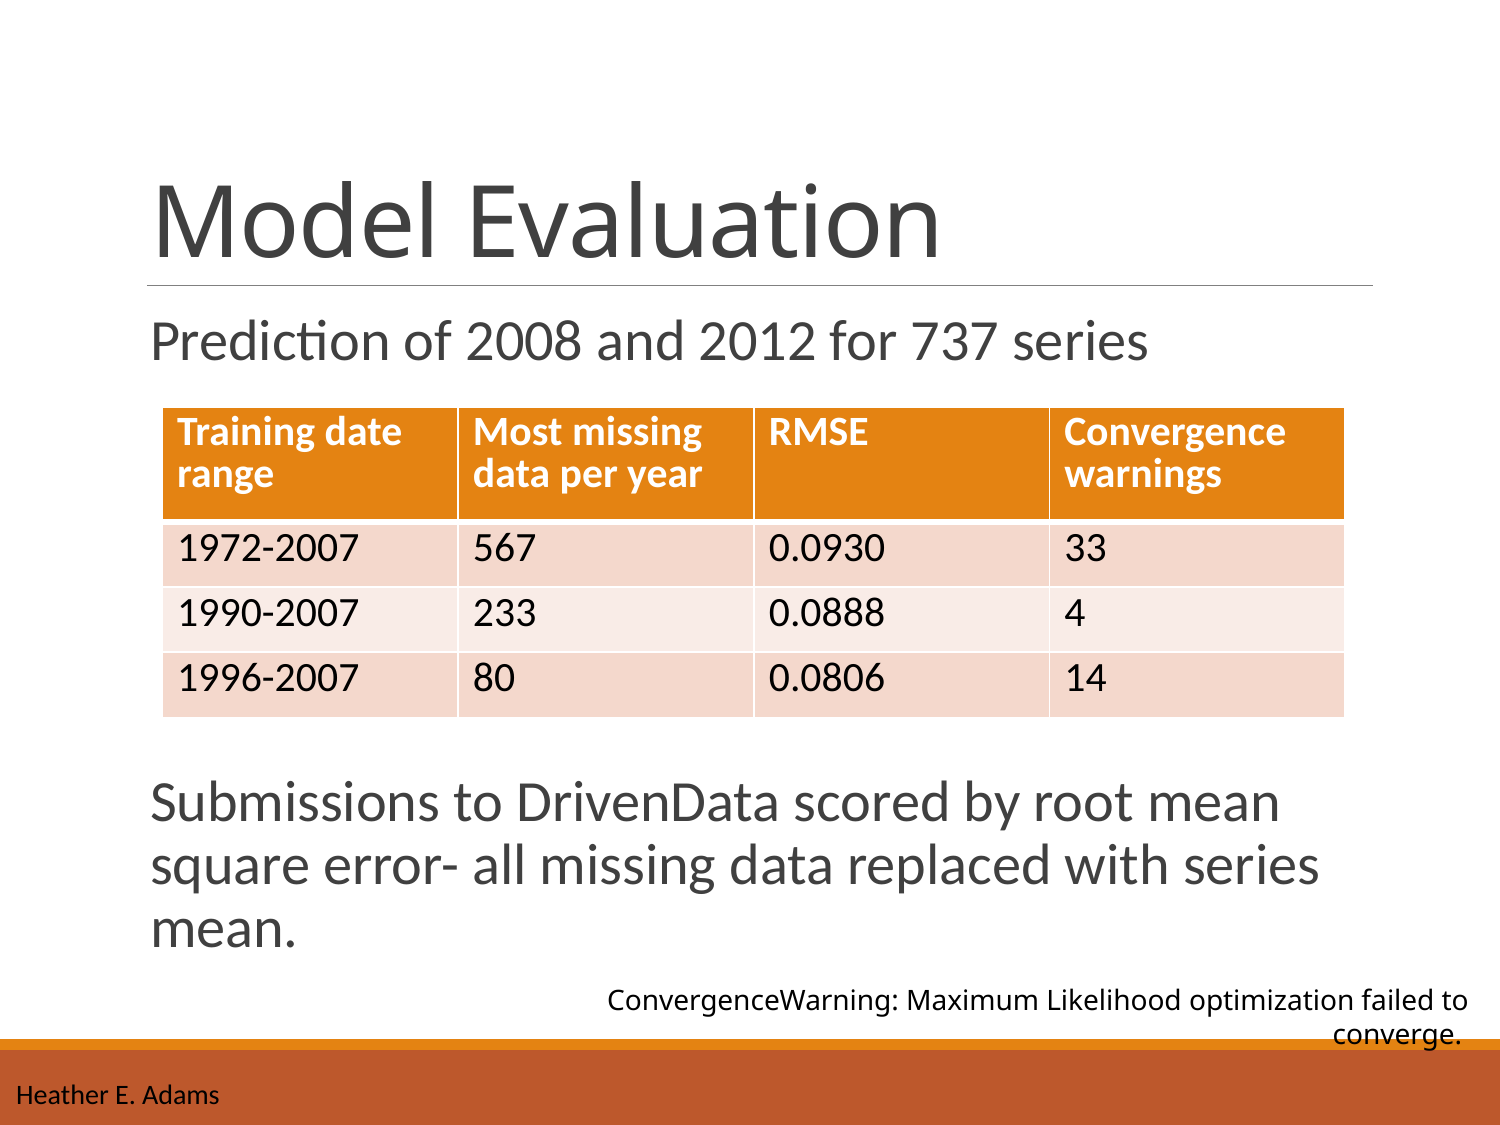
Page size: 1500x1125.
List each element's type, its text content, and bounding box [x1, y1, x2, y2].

text_box ConvergenceWarning: Maximum Likelihood optimization failed to converge. [551, 982, 1470, 1050]
table_cell 4 [1050, 588, 1344, 651]
table_header Most missing data per year [459, 408, 753, 519]
title Model Evaluation [135, 47, 1373, 285]
table_cell 1990-2007 [163, 588, 457, 651]
table_cell 0.0888 [755, 588, 1049, 651]
table_cell 1972-2007 [163, 525, 457, 586]
table_cell 233 [459, 588, 753, 651]
table_cell 567 [459, 525, 753, 586]
table_cell 0.0930 [755, 525, 1049, 586]
table_cell 14 [1050, 653, 1344, 717]
table_cell 1996-2007 [163, 653, 457, 717]
list Prediction of 2008 and 2012 for 737 series Submissions to DrivenData scored by root mean square error- all missing data replaced with series mean. [135, 302, 1373, 963]
table_header RMSE [755, 408, 1049, 519]
table_header Training date range [163, 408, 457, 519]
table_cell 0.0806 [755, 653, 1049, 717]
table_cell 33 [1050, 525, 1344, 586]
table_header Convergence warnings [1050, 408, 1344, 519]
table_cell 80 [459, 653, 753, 717]
text_box Heather E. Adams [1, 1069, 235, 1118]
